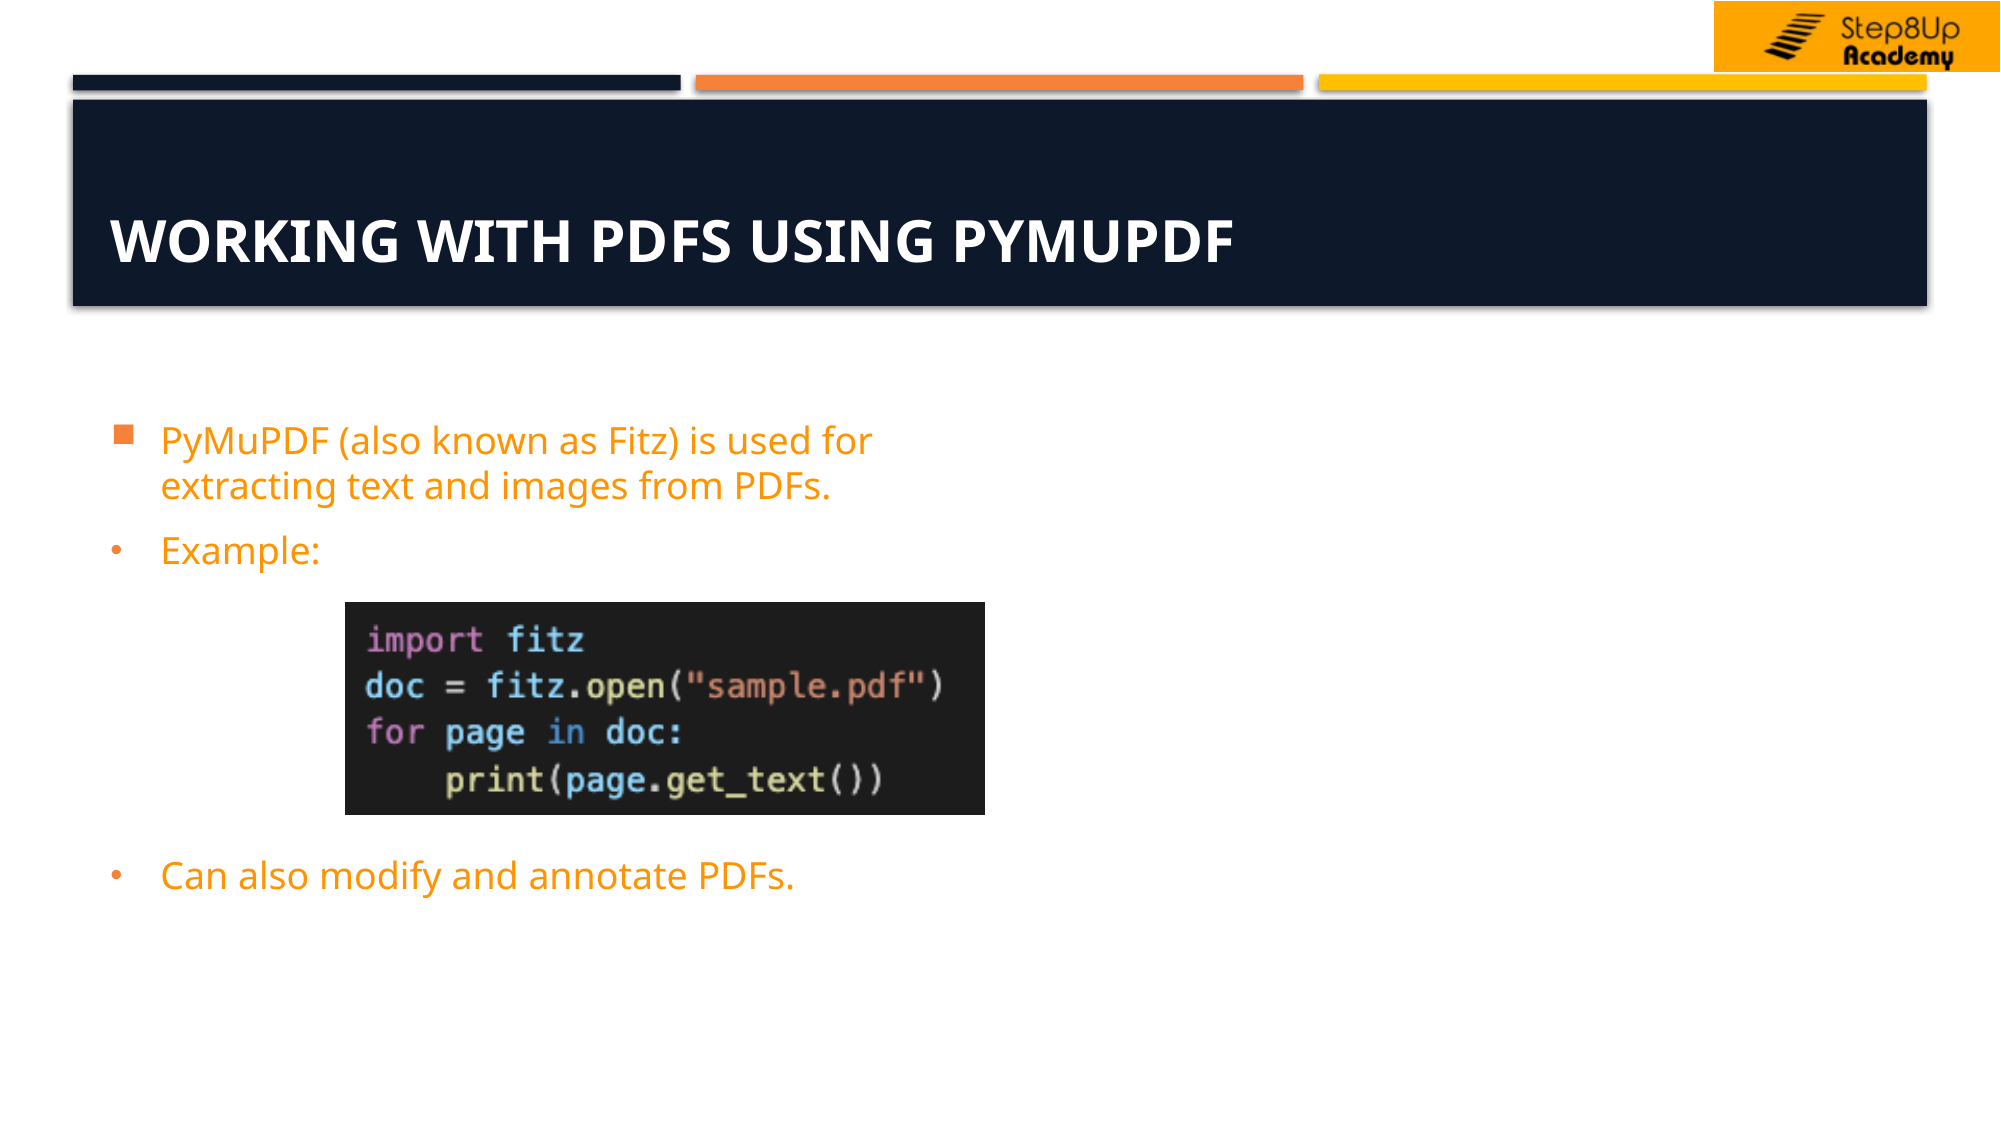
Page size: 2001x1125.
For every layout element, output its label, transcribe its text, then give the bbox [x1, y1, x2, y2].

picture [344, 601, 986, 816]
list PyMuPDF (also known as Fitz) is used for extracting text and images from PDFs. Example: Can also modify and annotate PDFs. [95, 391, 985, 988]
picture [1714, 1, 2000, 72]
title Working with PDFs using PyMuPDF [95, 119, 1905, 282]
